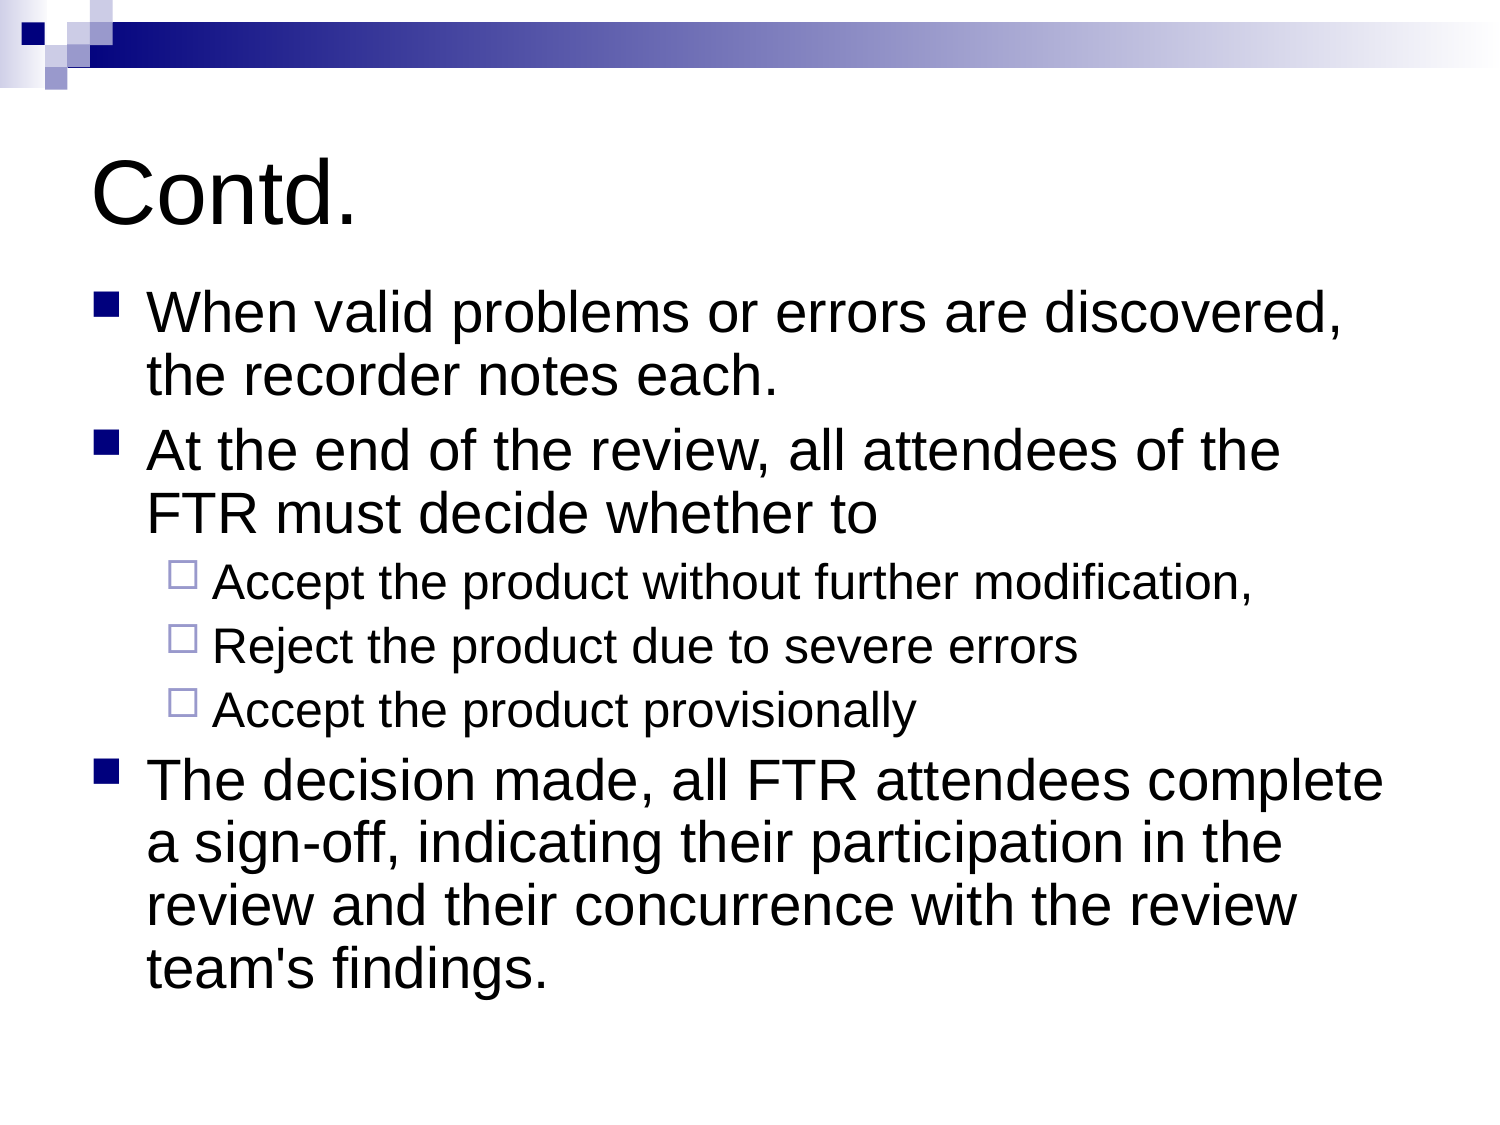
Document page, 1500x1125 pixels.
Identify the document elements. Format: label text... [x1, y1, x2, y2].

title Contd. [74, 74, 1426, 274]
list When valid problems or errors are discovered, the recorder notes each. At the end of the review, all attendees of the FTR must decide whether to Accept the product without further modification, Reject the product due to severe errors Accept the product provisionally The decision made, all FTR attendees complete a sign-off, indicating their participation in the review and their concurrence with the review team's findings. [74, 274, 1426, 1051]
